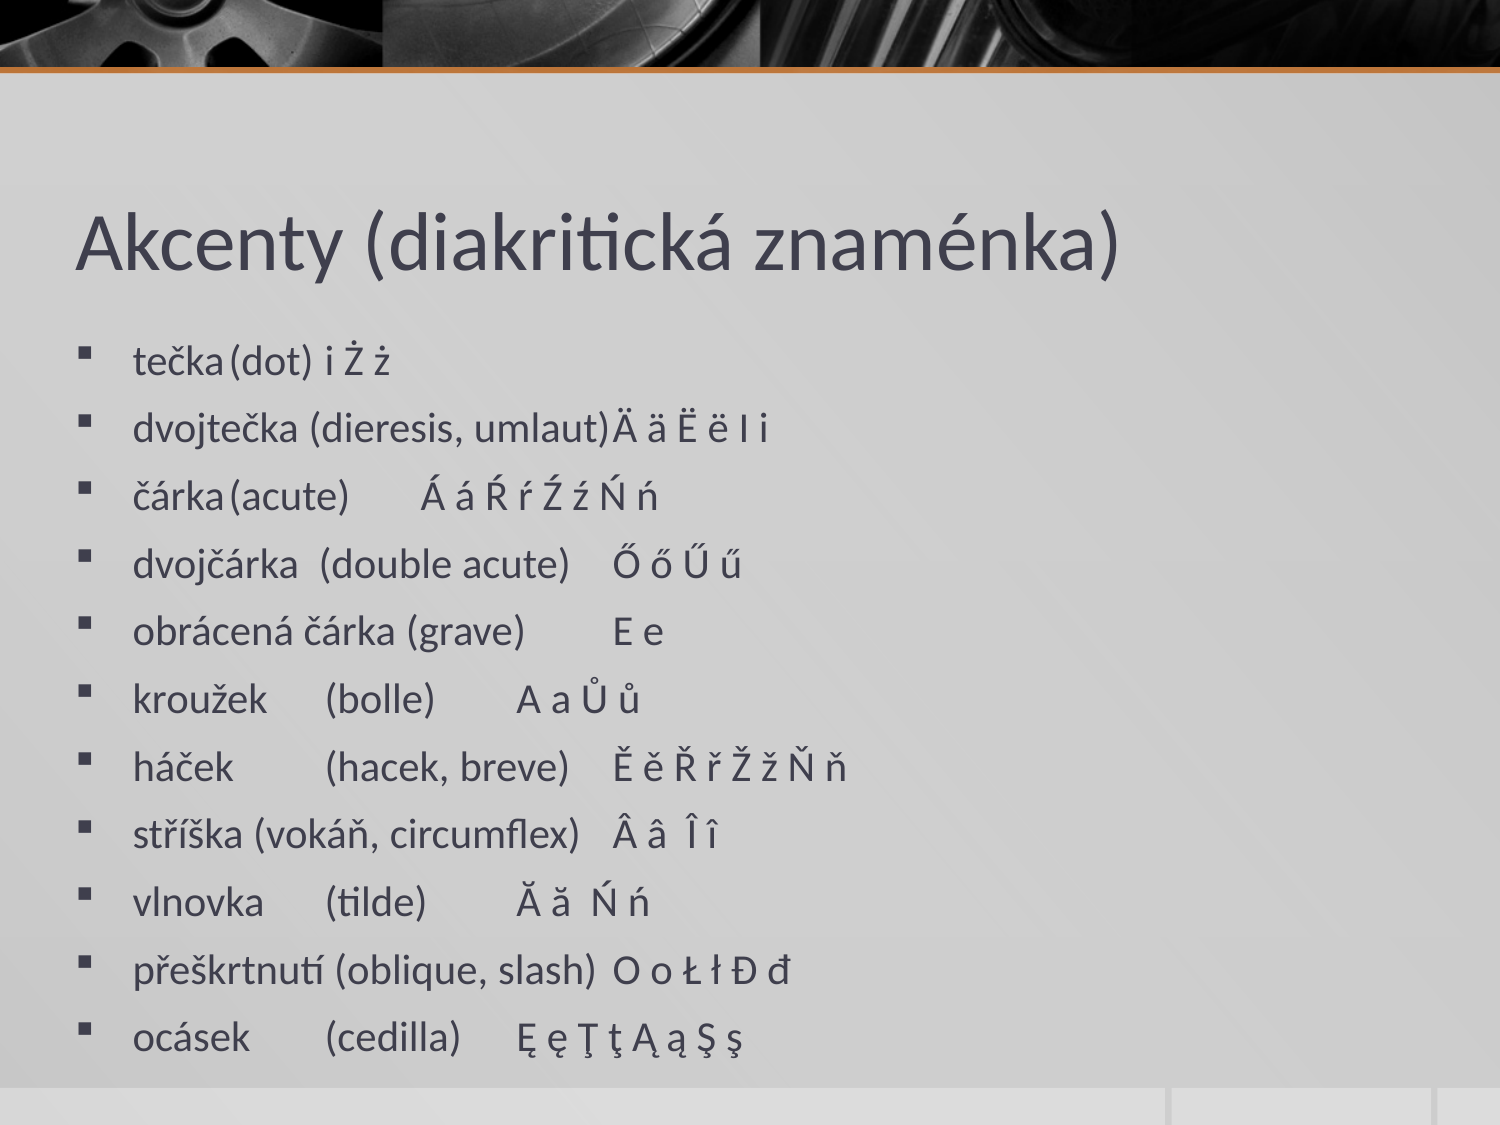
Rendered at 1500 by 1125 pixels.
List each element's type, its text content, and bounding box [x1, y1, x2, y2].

picture [0, 0, 1500, 67]
list tečka (dot) i Ż ż dvojtečka (dieresis, umlaut) Ä ä Ë ë I i čárka (acute) Á á Ŕ ŕ Ź ź Ń ń dvojčárka (double acute) Ő ő Ű ű obrácená čárka (grave) E e kroužek (bolle) A a Ů ů háček (hacek, breve) Ě ě Ř ř Ž ž Ň ň stříška (vokáň, circumflex) Â â Î î vlnovka (tilde) Ă ă Ń ń přeškrtnutí (oblique, slash) O o Ł ł Đ đ ocásek (cedilla) Ę ę Ţ ţ Ą ą Ş ş [75, 324, 1425, 1071]
title Akcenty (diakritická znaménka) [75, 162, 1425, 313]
